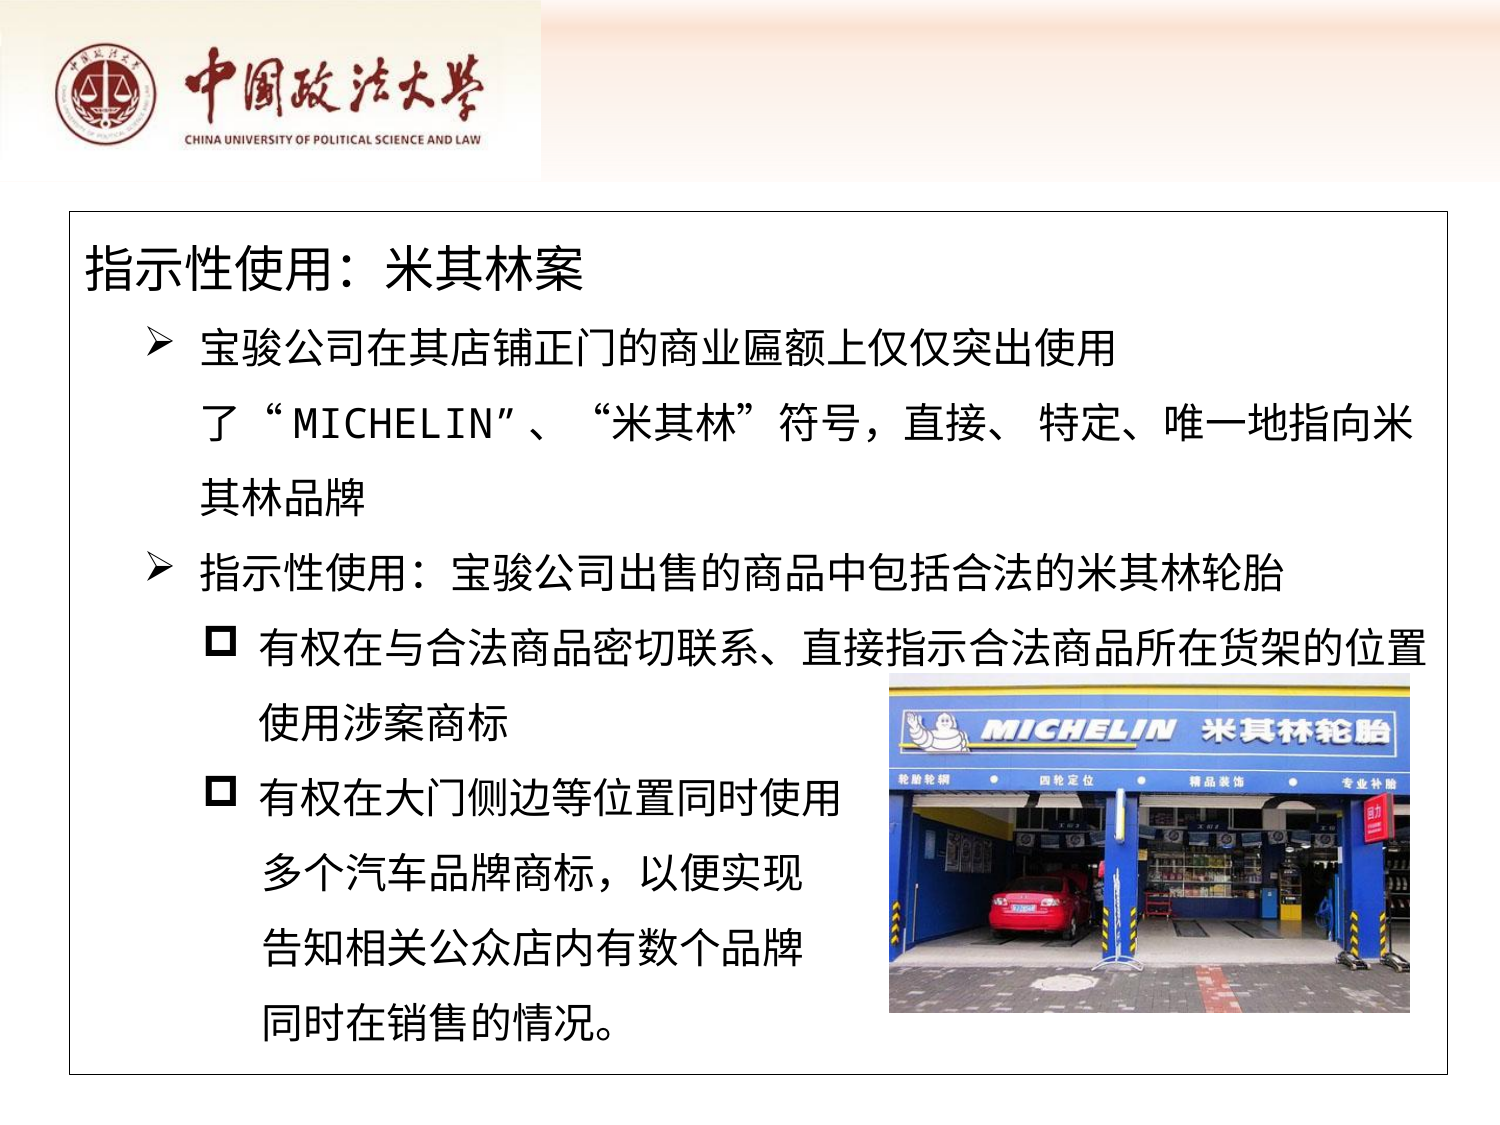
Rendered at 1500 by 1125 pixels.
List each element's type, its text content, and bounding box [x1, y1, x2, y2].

picture [0, 0, 1500, 182]
list 指示性使用：米其林案 宝骏公司在其店铺正门的商业匾额上仅仅突出使用了“MICHELIN”、“米其林”符号，直接、 特定、唯一地指向米其林品牌 指示性使用：宝骏公司出售的商品中包括合法的米其林轮胎 有权在与合法商品密切联系、直接指示合法商品所在货架的位置使用涉案商标 有权在大门侧边等位置同时使用 多个汽车品牌商标，以便实现 告知相关公众店内有数个品牌 同时在销售的情况。 [69, 211, 1448, 1075]
picture [889, 673, 1410, 1013]
